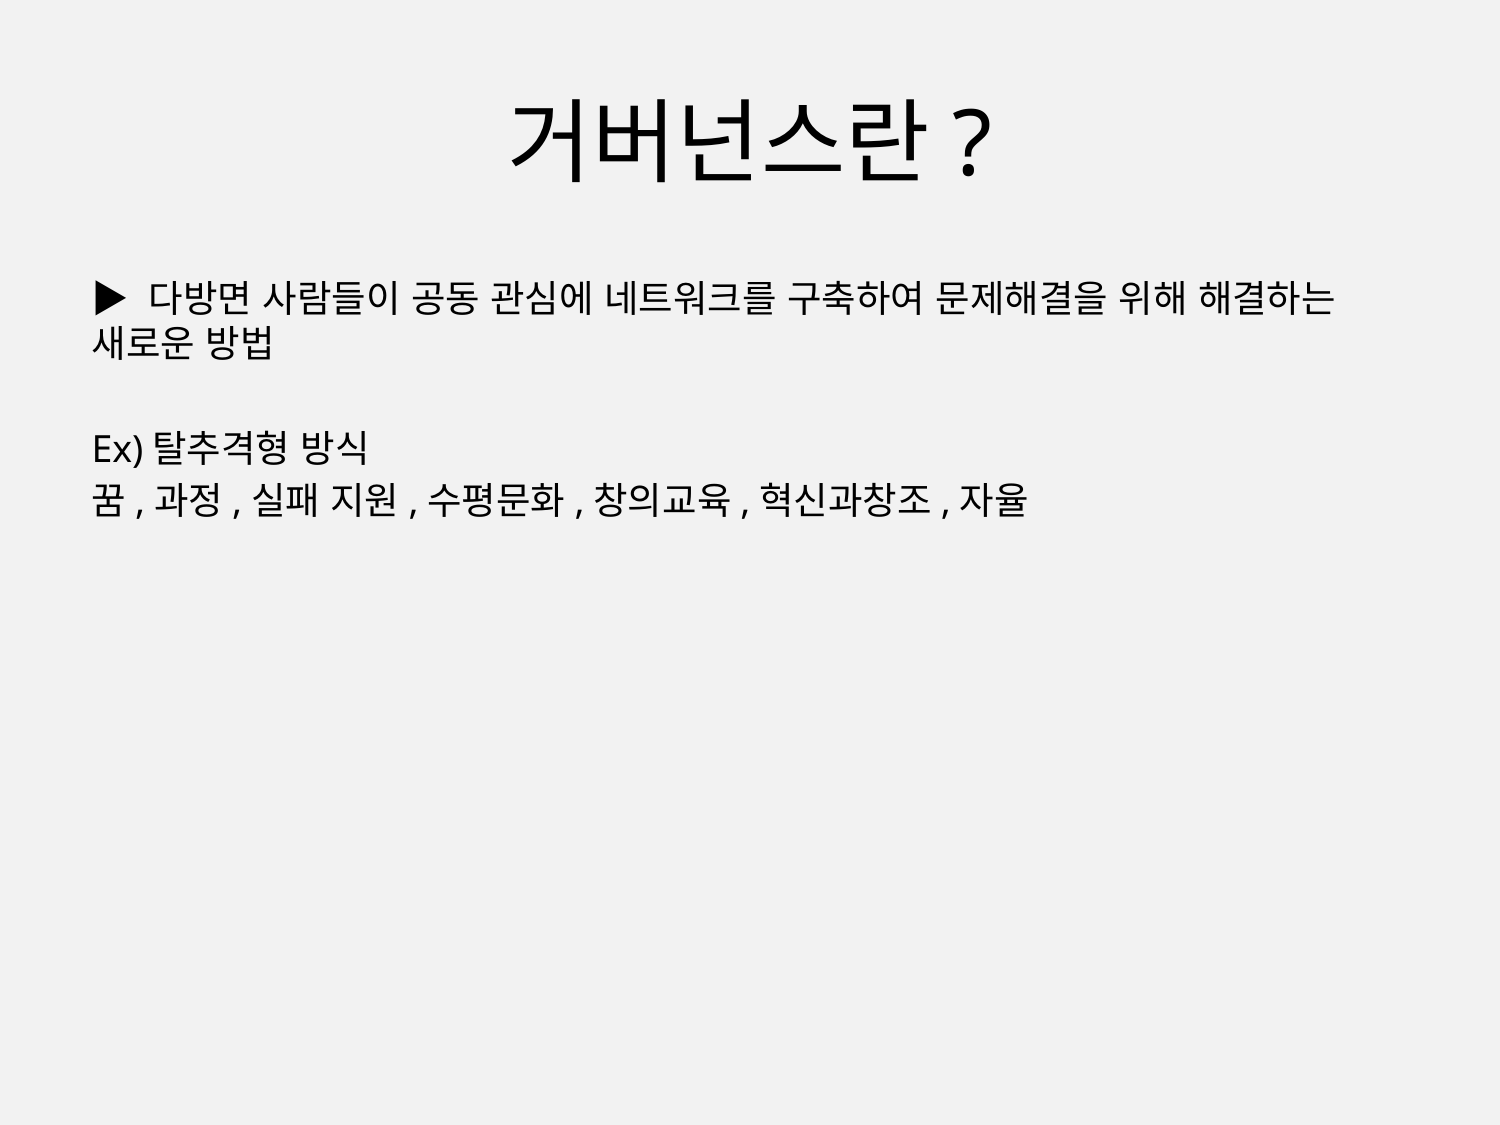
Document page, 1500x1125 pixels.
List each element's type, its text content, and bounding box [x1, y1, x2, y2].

title 거버넌스란? [75, 45, 1425, 233]
list ▶ 다방면 사람들이 공동 관심에 네트워크를 구축하여 문제해결을 위해 해결하는 새로운 방법 Ex)탈추격형 방식 꿈,과정,실패 지원,수평문화,창의교육,혁신과창조,자율 [76, 267, 1427, 1010]
